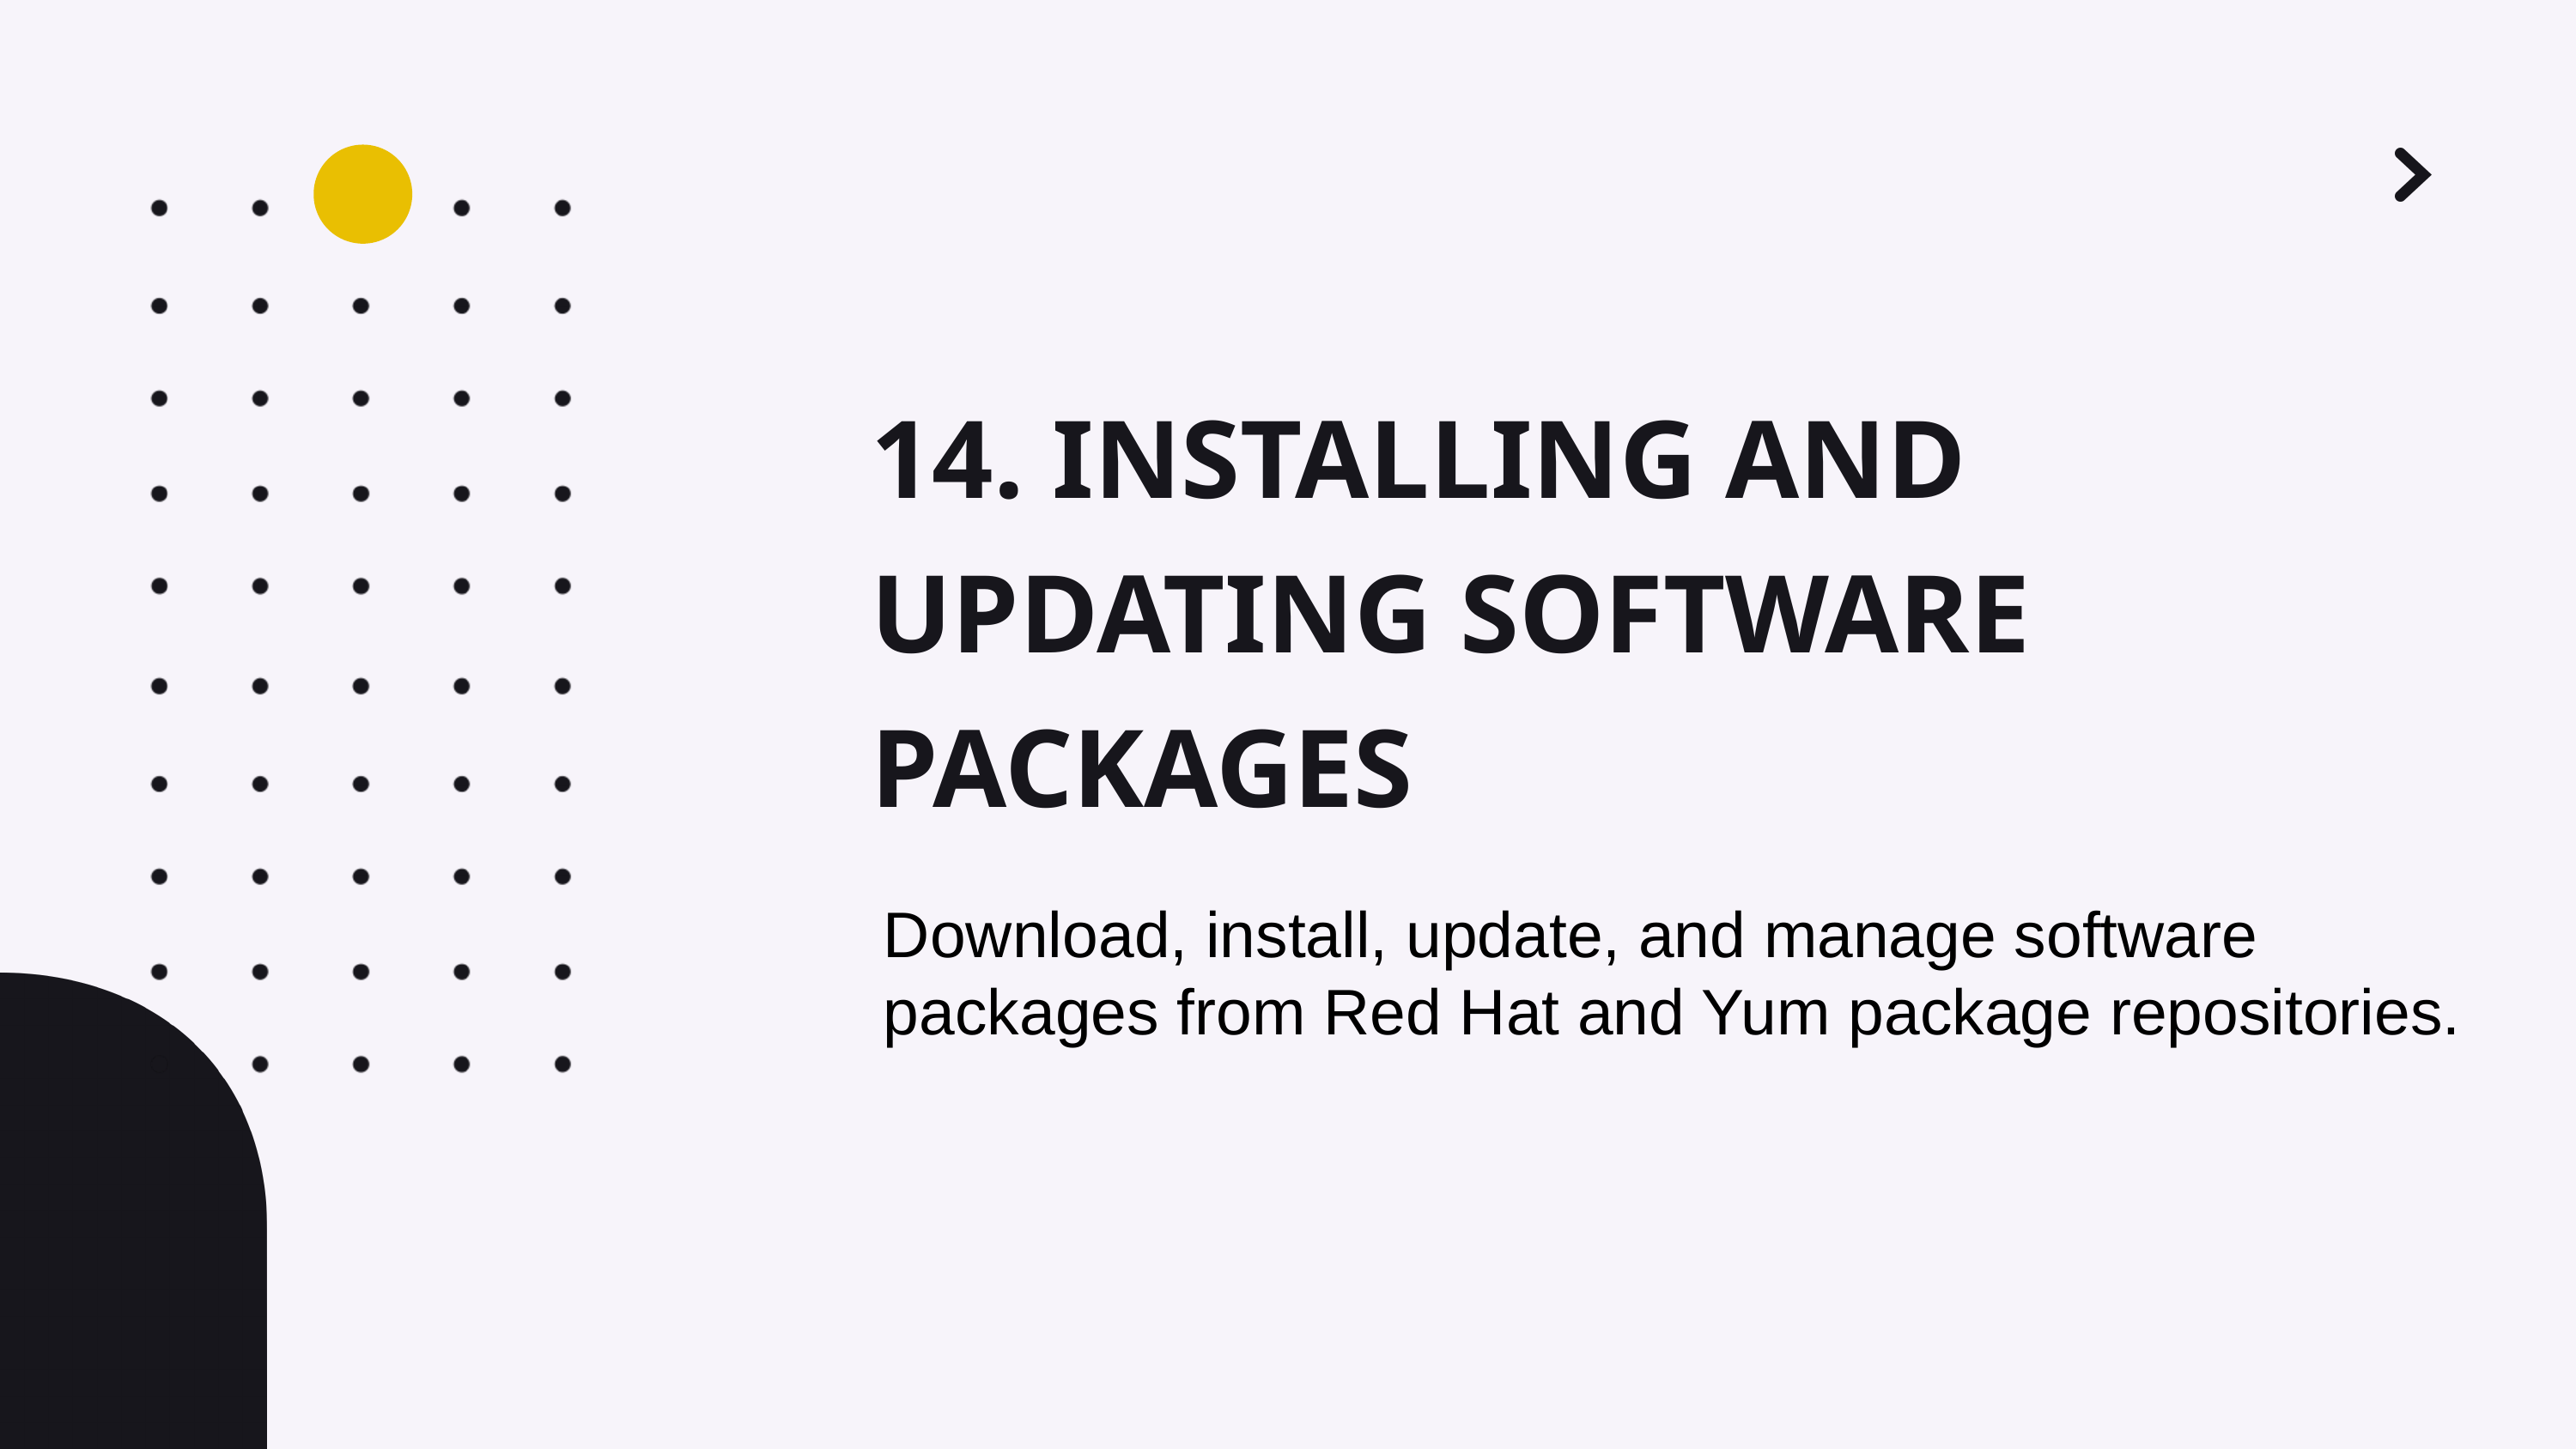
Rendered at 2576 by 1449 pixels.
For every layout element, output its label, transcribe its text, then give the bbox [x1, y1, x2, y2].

text_box [313, 144, 413, 192]
picture [0, 671, 581, 1449]
picture [2394, 148, 2432, 202]
picture [144, 193, 581, 600]
text_box 14. INSTALLING AND UPDATING SOFTWARE PACKAGES [871, 365, 2533, 829]
text_box Download, install, update, and manage software packages from Red Hat and Yum package repositories. [871, 886, 2528, 1054]
